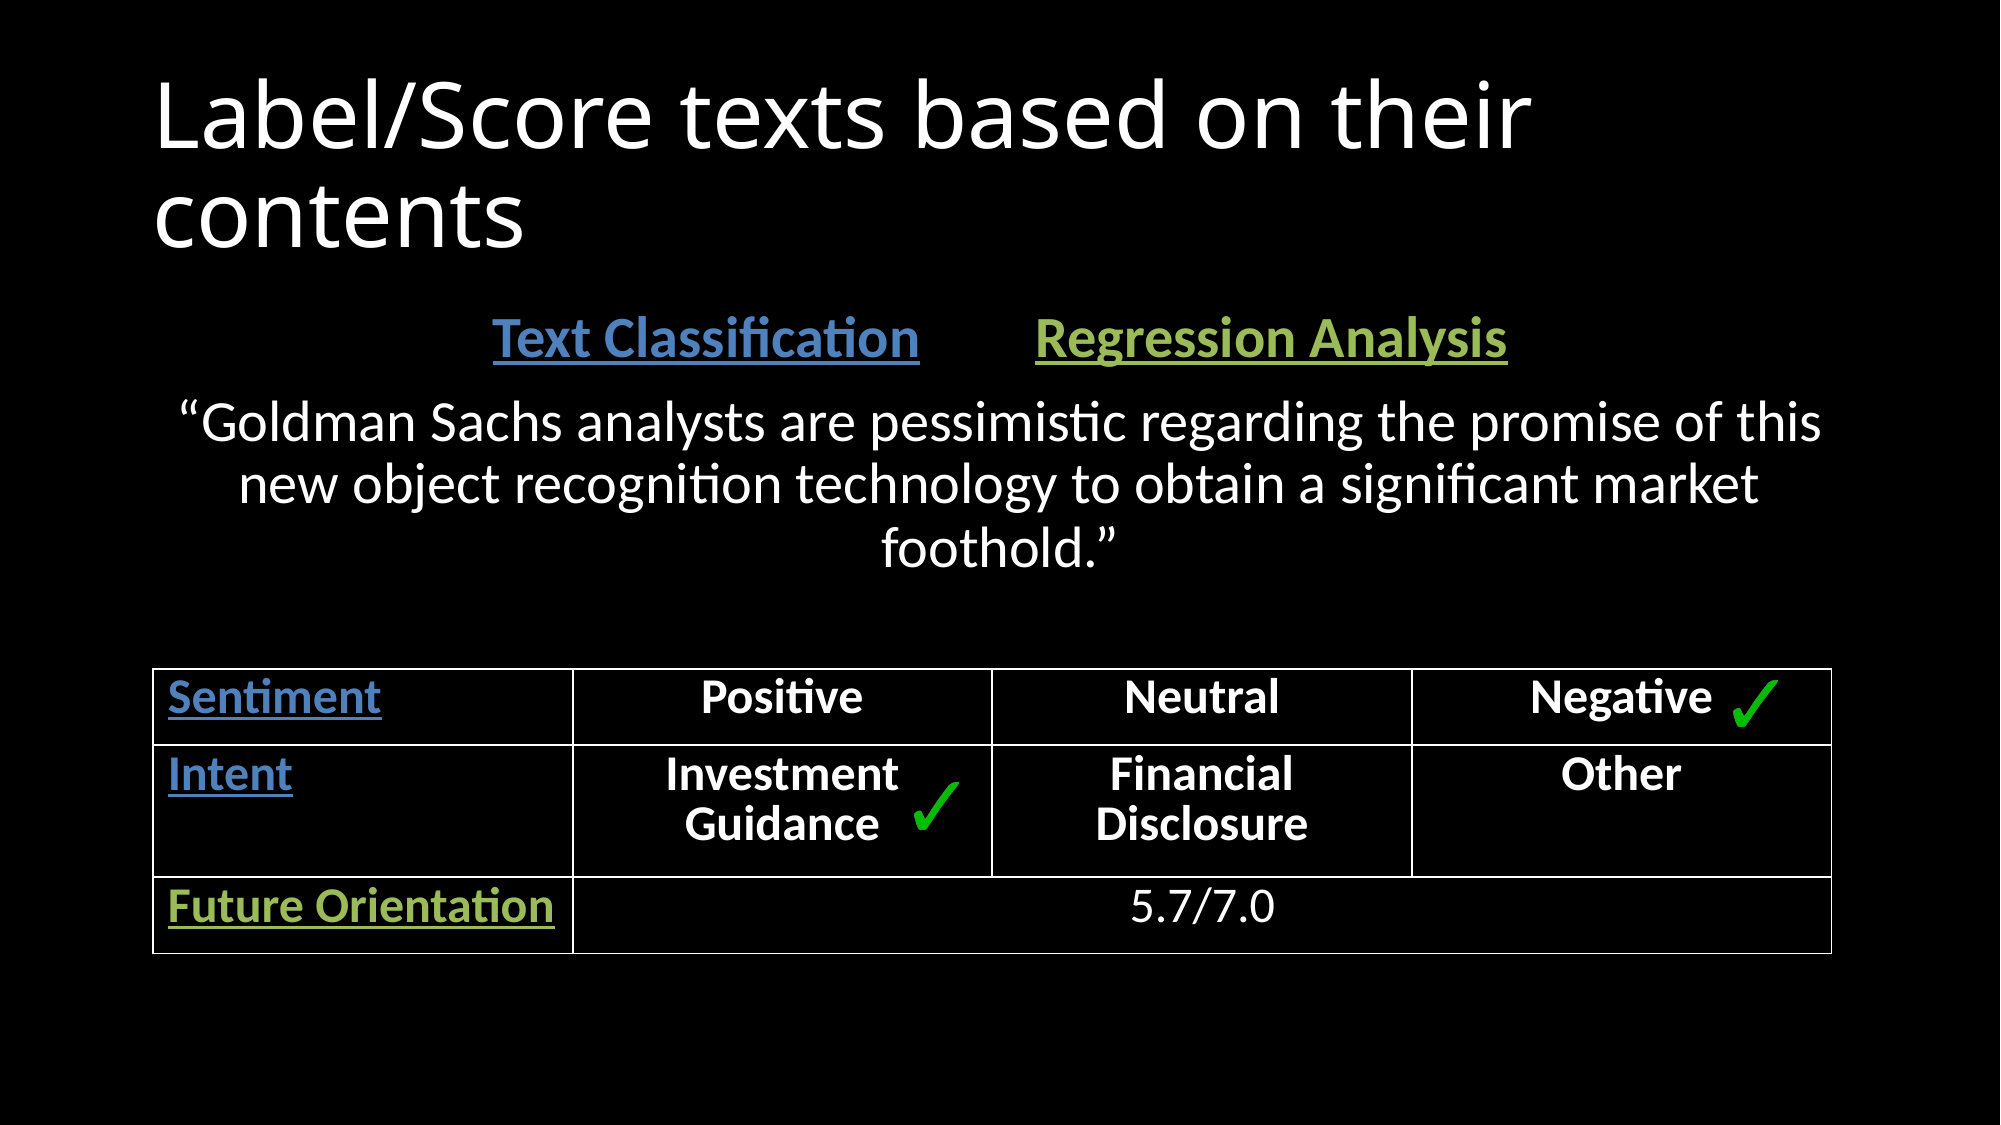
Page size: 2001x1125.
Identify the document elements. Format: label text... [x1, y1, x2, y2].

table_header Positive [574, 670, 991, 744]
table_header Negative [1413, 670, 1831, 744]
list Text Classification Regression Analysis “Goldman Sachs analysts are pessimistic regarding the promise of this new object recognition technology to obtain a significant market foothold.” [137, 299, 1863, 590]
title Label/Score texts based on their contents [137, 59, 1863, 278]
picture [1733, 680, 1778, 727]
table_cell Investment Guidance [574, 746, 991, 876]
table_cell Financial Disclosure [993, 746, 1411, 876]
table_cell Intent [154, 746, 572, 876]
table_cell Other [1413, 746, 1831, 876]
table_header Sentiment [154, 670, 572, 744]
table_cell 5.7/7.0 [574, 878, 1831, 953]
table_header Neutral [993, 670, 1411, 744]
table_cell Future Orientation [154, 878, 572, 953]
picture [914, 782, 959, 830]
